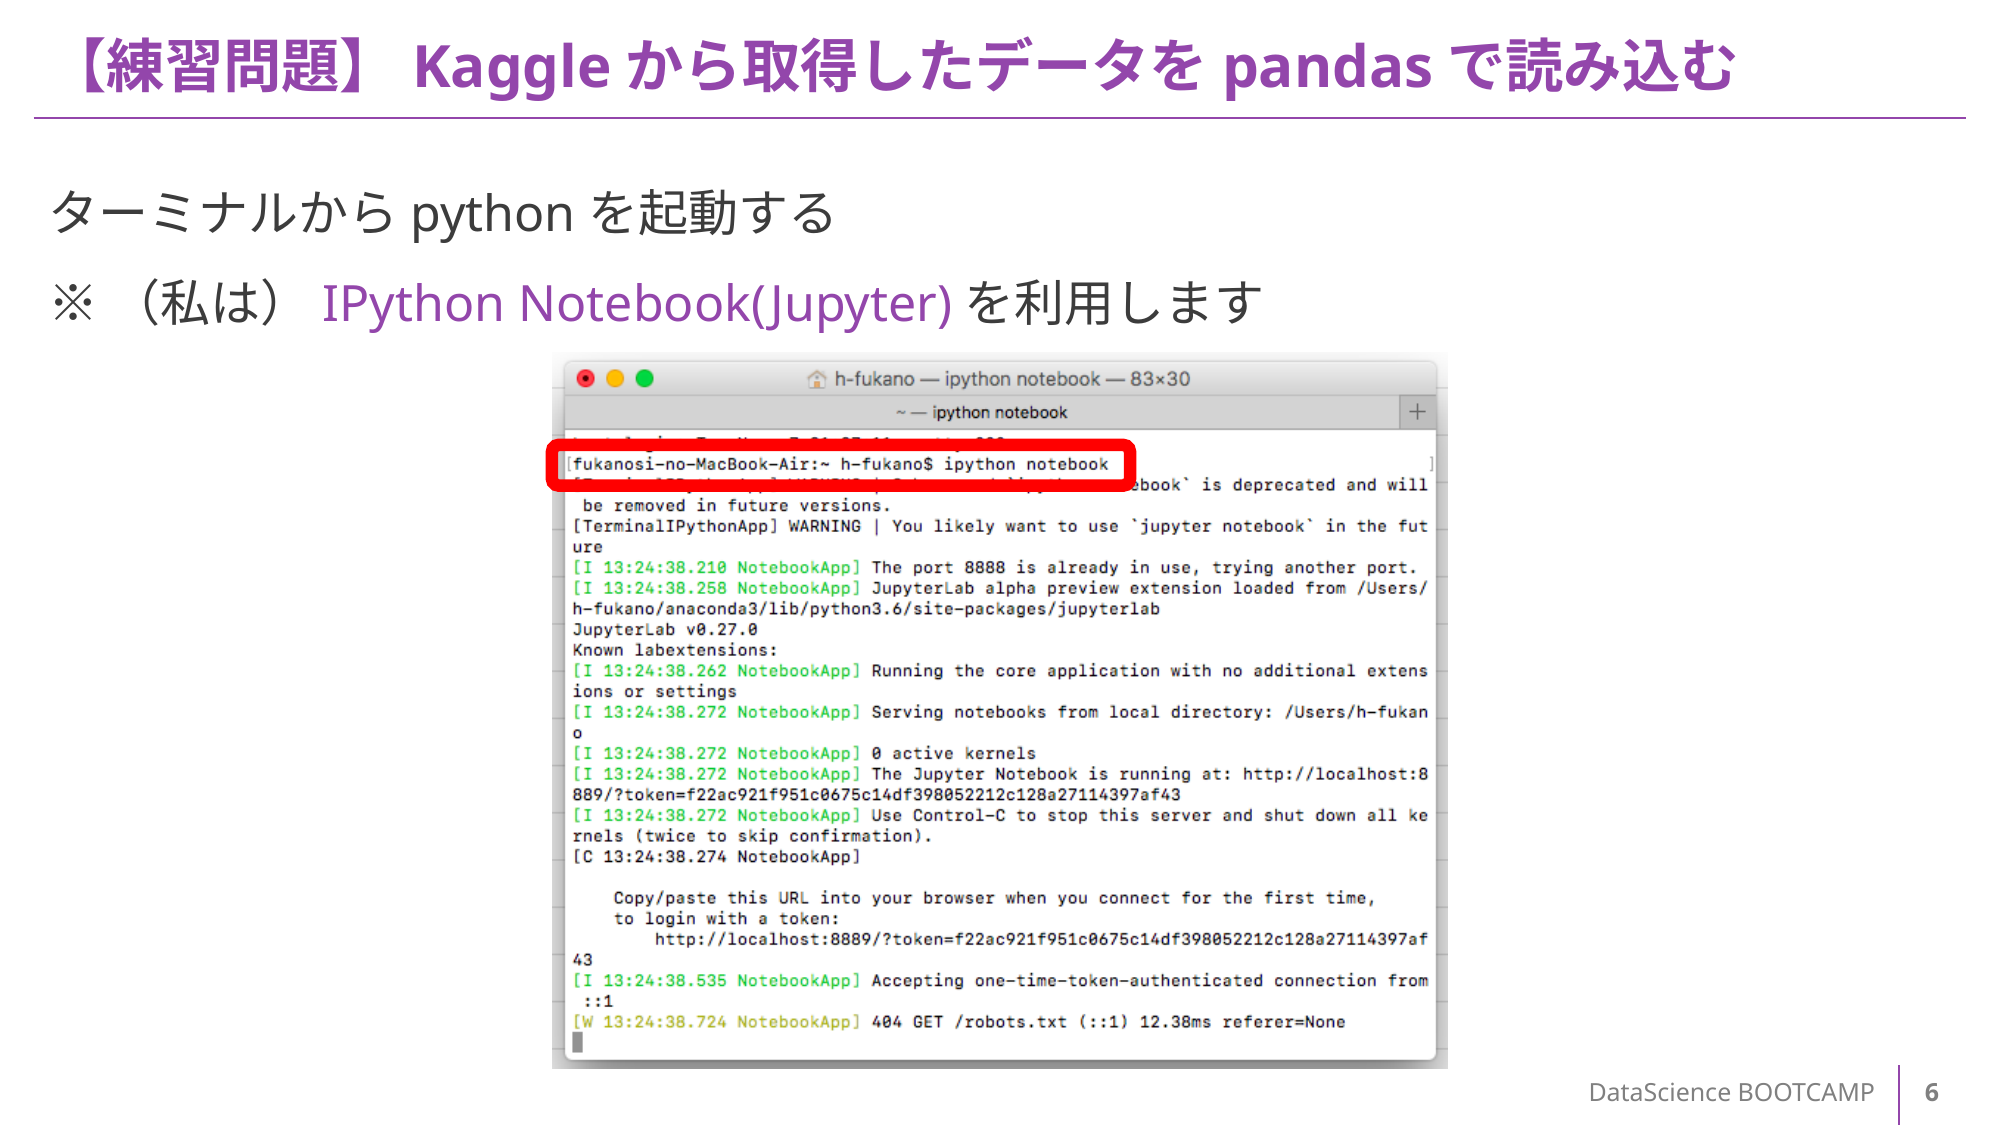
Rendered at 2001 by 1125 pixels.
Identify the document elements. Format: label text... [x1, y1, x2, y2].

title 【練習問題】Kaggleから取得したデータをpandasで読み込む [33, 28, 1967, 109]
text_box ターミナルからpythonを起動する ※（私は）IPython Notebook(Jupyter)を利用します [33, 143, 1967, 353]
footer DataScience BOOTCAMP [1170, 1063, 1897, 1124]
slide_number 5 [1897, 1063, 1967, 1124]
picture [551, 352, 1448, 1069]
